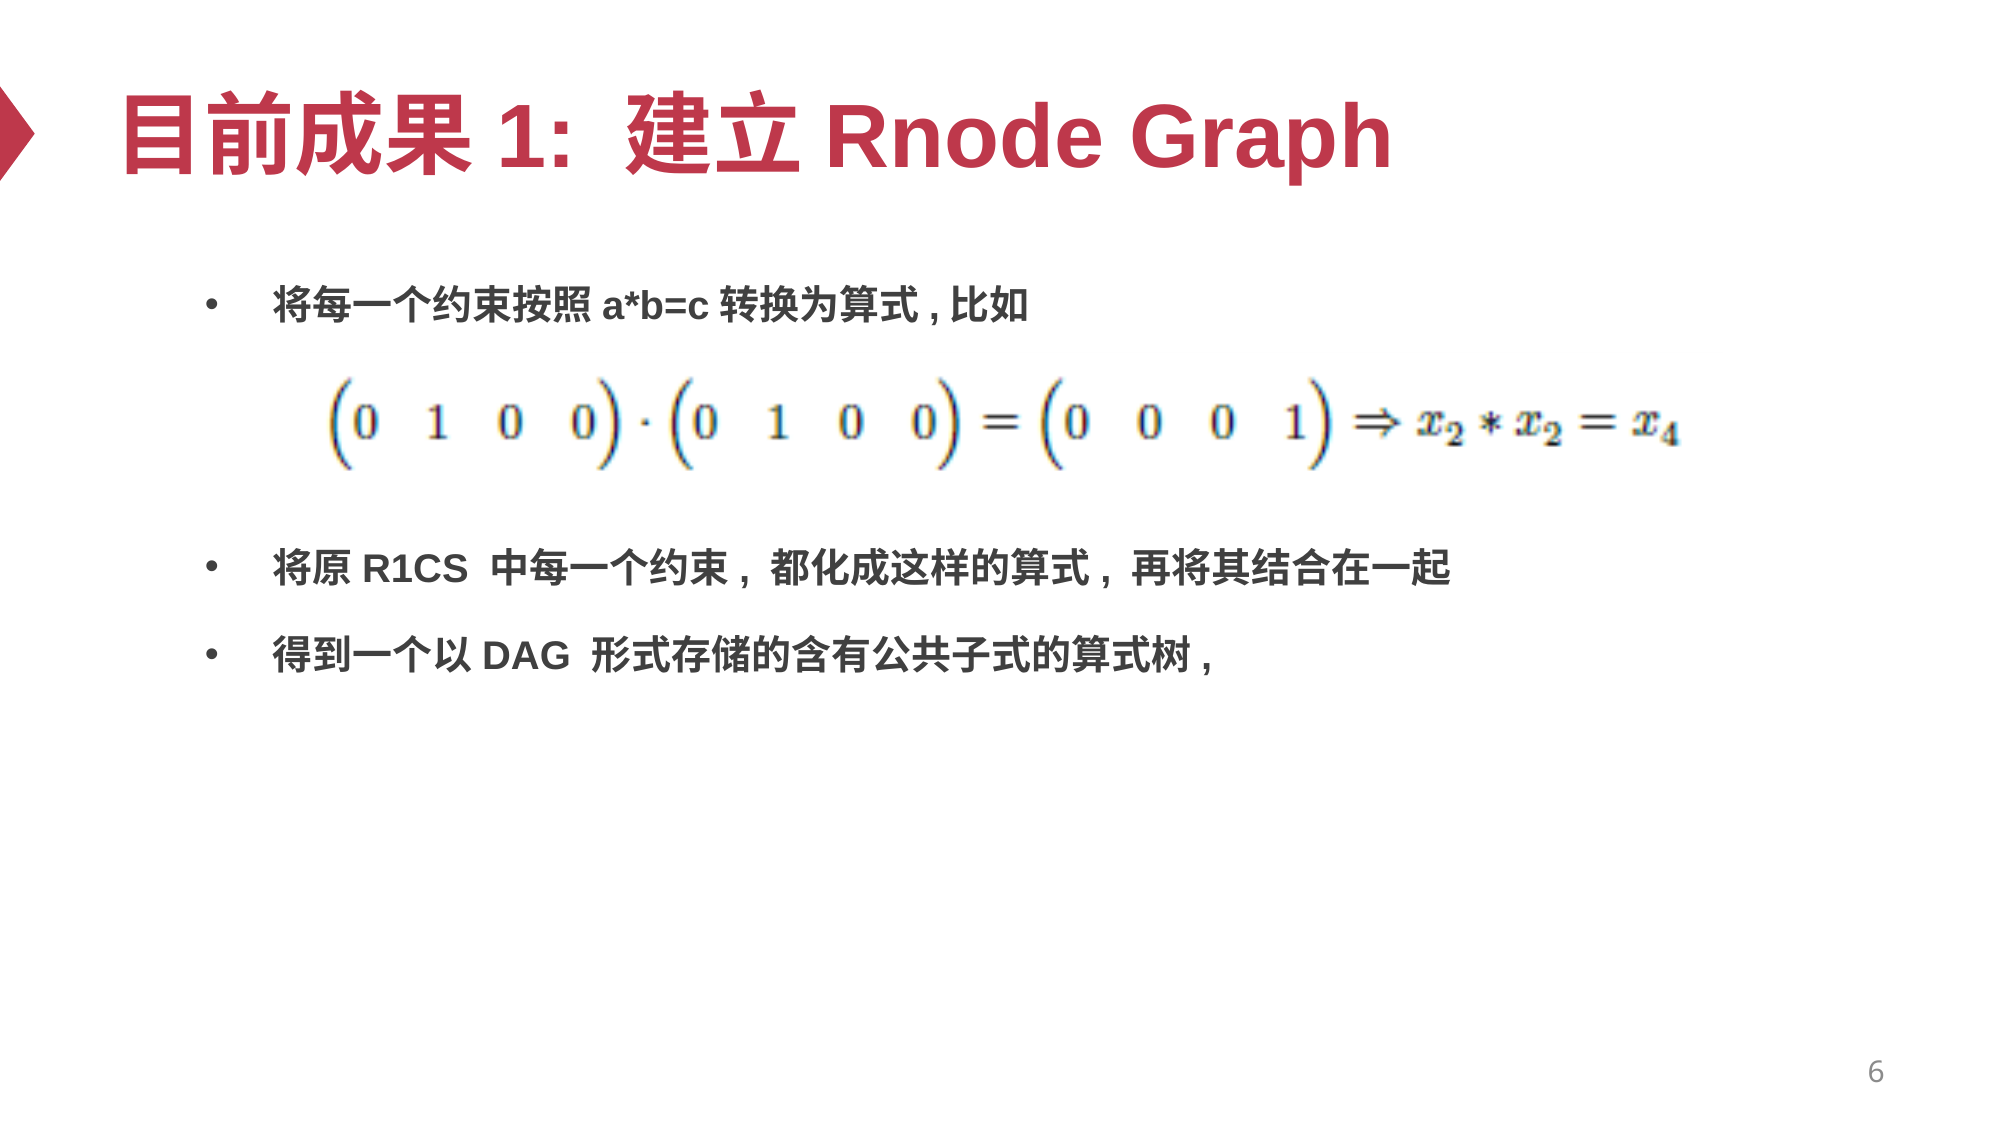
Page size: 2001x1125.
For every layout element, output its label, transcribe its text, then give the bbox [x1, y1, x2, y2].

title 目前成果1: 建立Rnode Graph [99, 38, 1900, 226]
list 将每一个约束按照a*b=c转换为算式,比如 将原R1CS 中每一个约束, 都化成这样的算式, 再将其结合在一起 得到一个以DAG 形式存储的含有公共子式的算式树, [189, 262, 1810, 1043]
slide_number 6 [1433, 1042, 1900, 1103]
picture [277, 351, 1723, 495]
